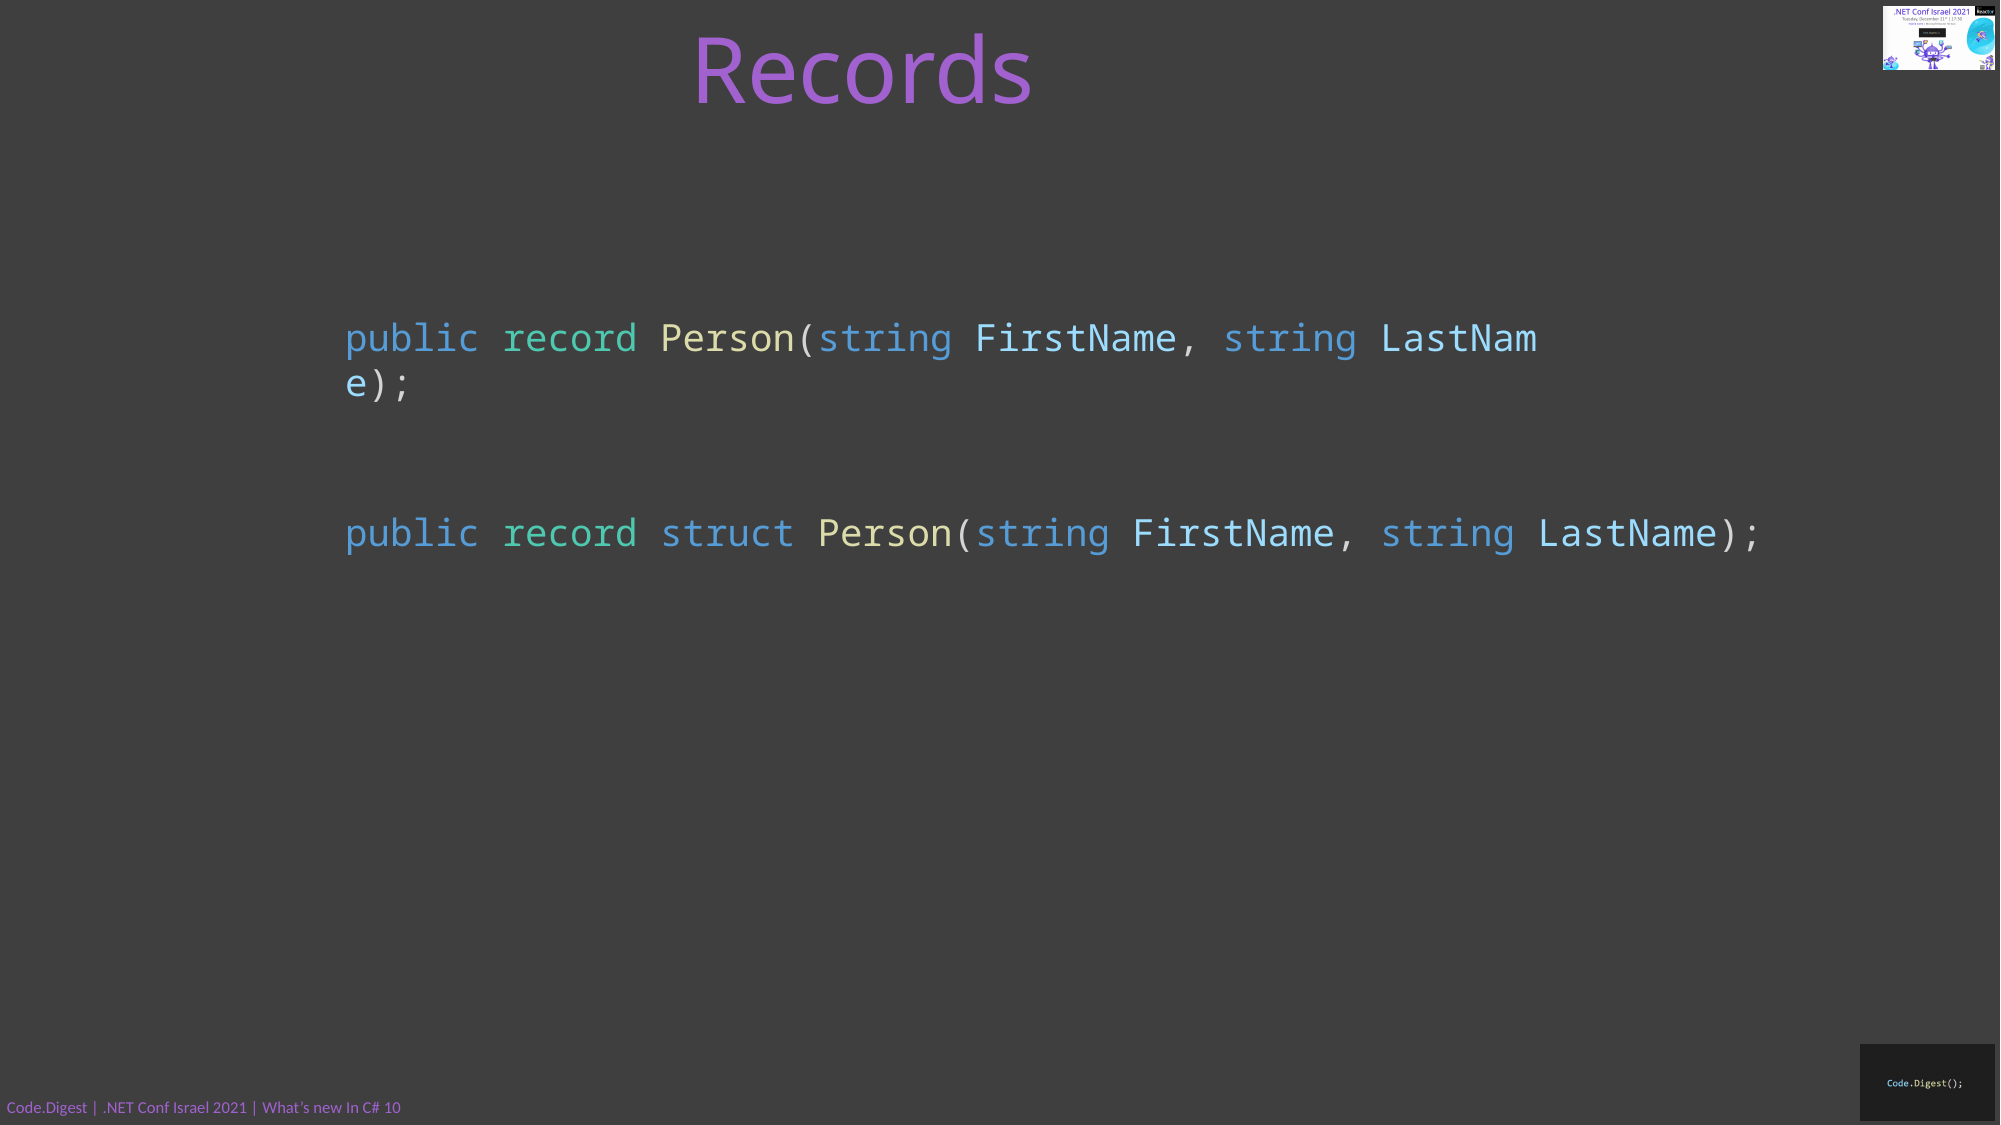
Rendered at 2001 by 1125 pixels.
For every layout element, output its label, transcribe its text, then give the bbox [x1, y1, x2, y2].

picture [1860, 1044, 1995, 1121]
text_box public record Person(string FirstName, string LastName); [330, 306, 1556, 411]
text_box Code.Digest | .NET Conf Israel 2021 | What’s new In C# 10 [0, 1089, 417, 1125]
text_box public record struct Person(string FirstName, string LastName); [330, 501, 1800, 562]
title Records [0, 0, 1725, 147]
picture [1883, 6, 1995, 70]
